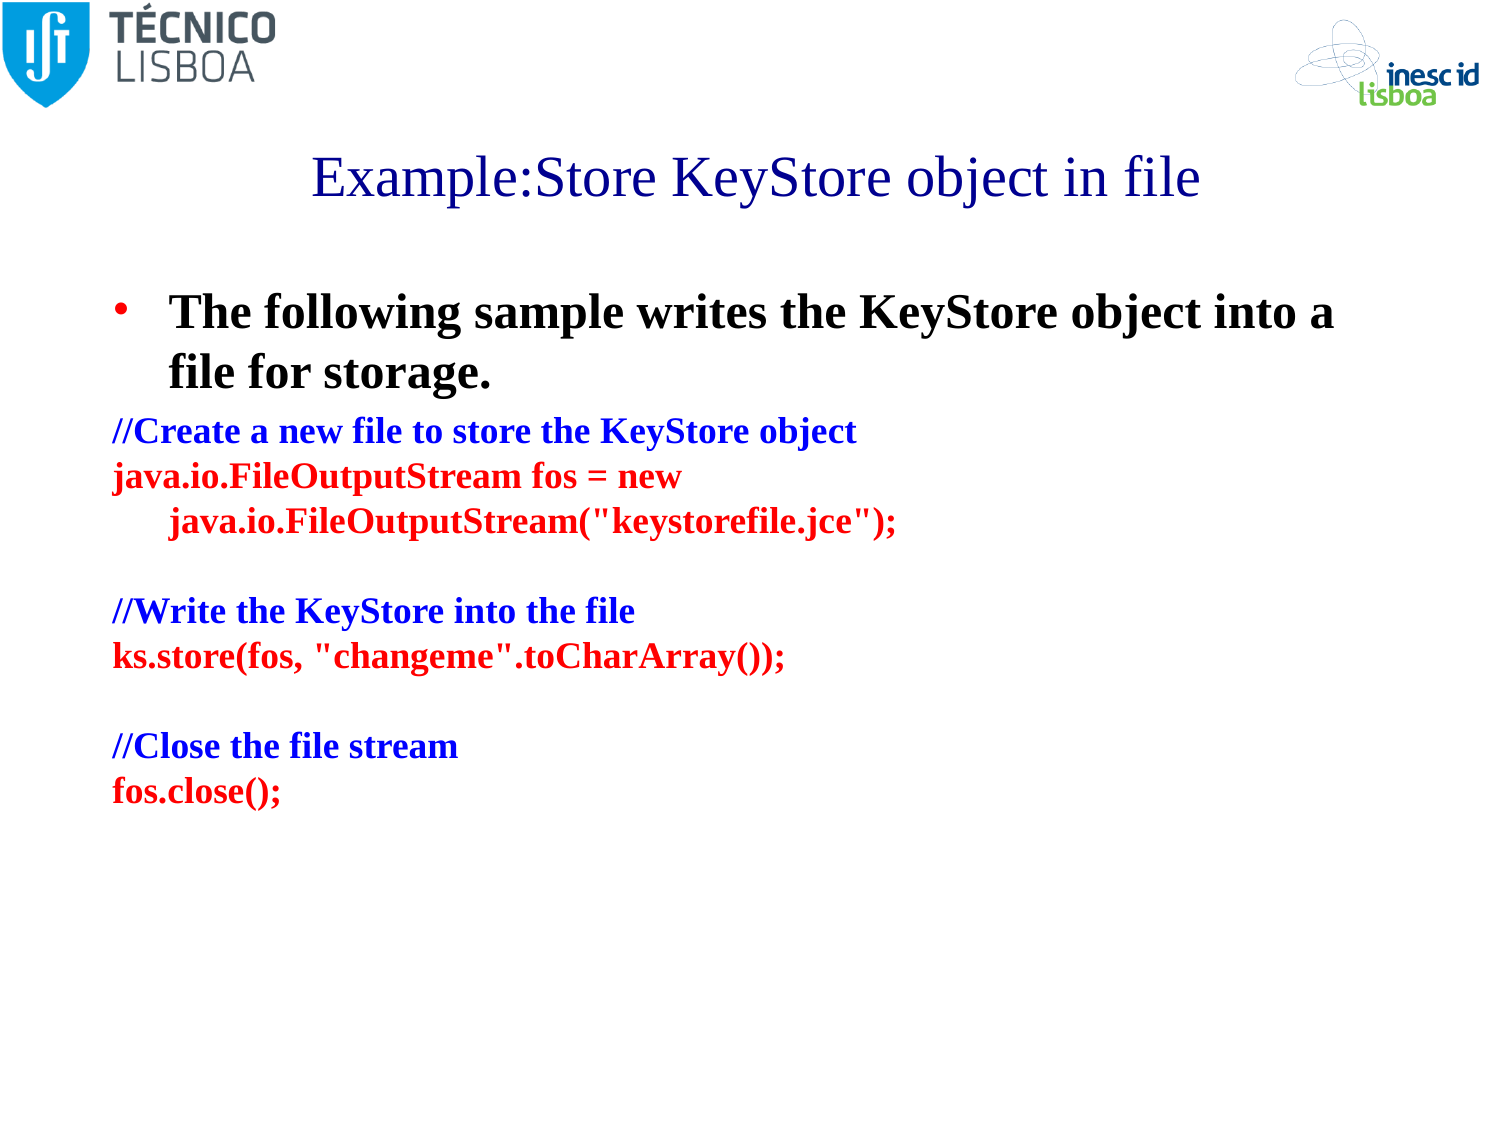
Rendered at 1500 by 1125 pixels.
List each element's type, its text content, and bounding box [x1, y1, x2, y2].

picture [55, 30, 69, 63]
picture [0, 0, 276, 109]
list The following sample writes the KeyStore object into a file for storage. //Create a new file to store the KeyStore object java.io.FileOutputStream fos = new java.io.FileOutputStream("keystorefile.jce"); //Write the KeyStore into the file ks.store(fos, "changeme".toCharArray()); //Close the file stream fos.close(); [112, 278, 1388, 1005]
picture [1293, 17, 1481, 79]
picture [42, 12, 65, 79]
picture [27, 30, 34, 63]
title Example:Store KeyStore object in file [12, 79, 1500, 268]
picture [27, 70, 34, 79]
